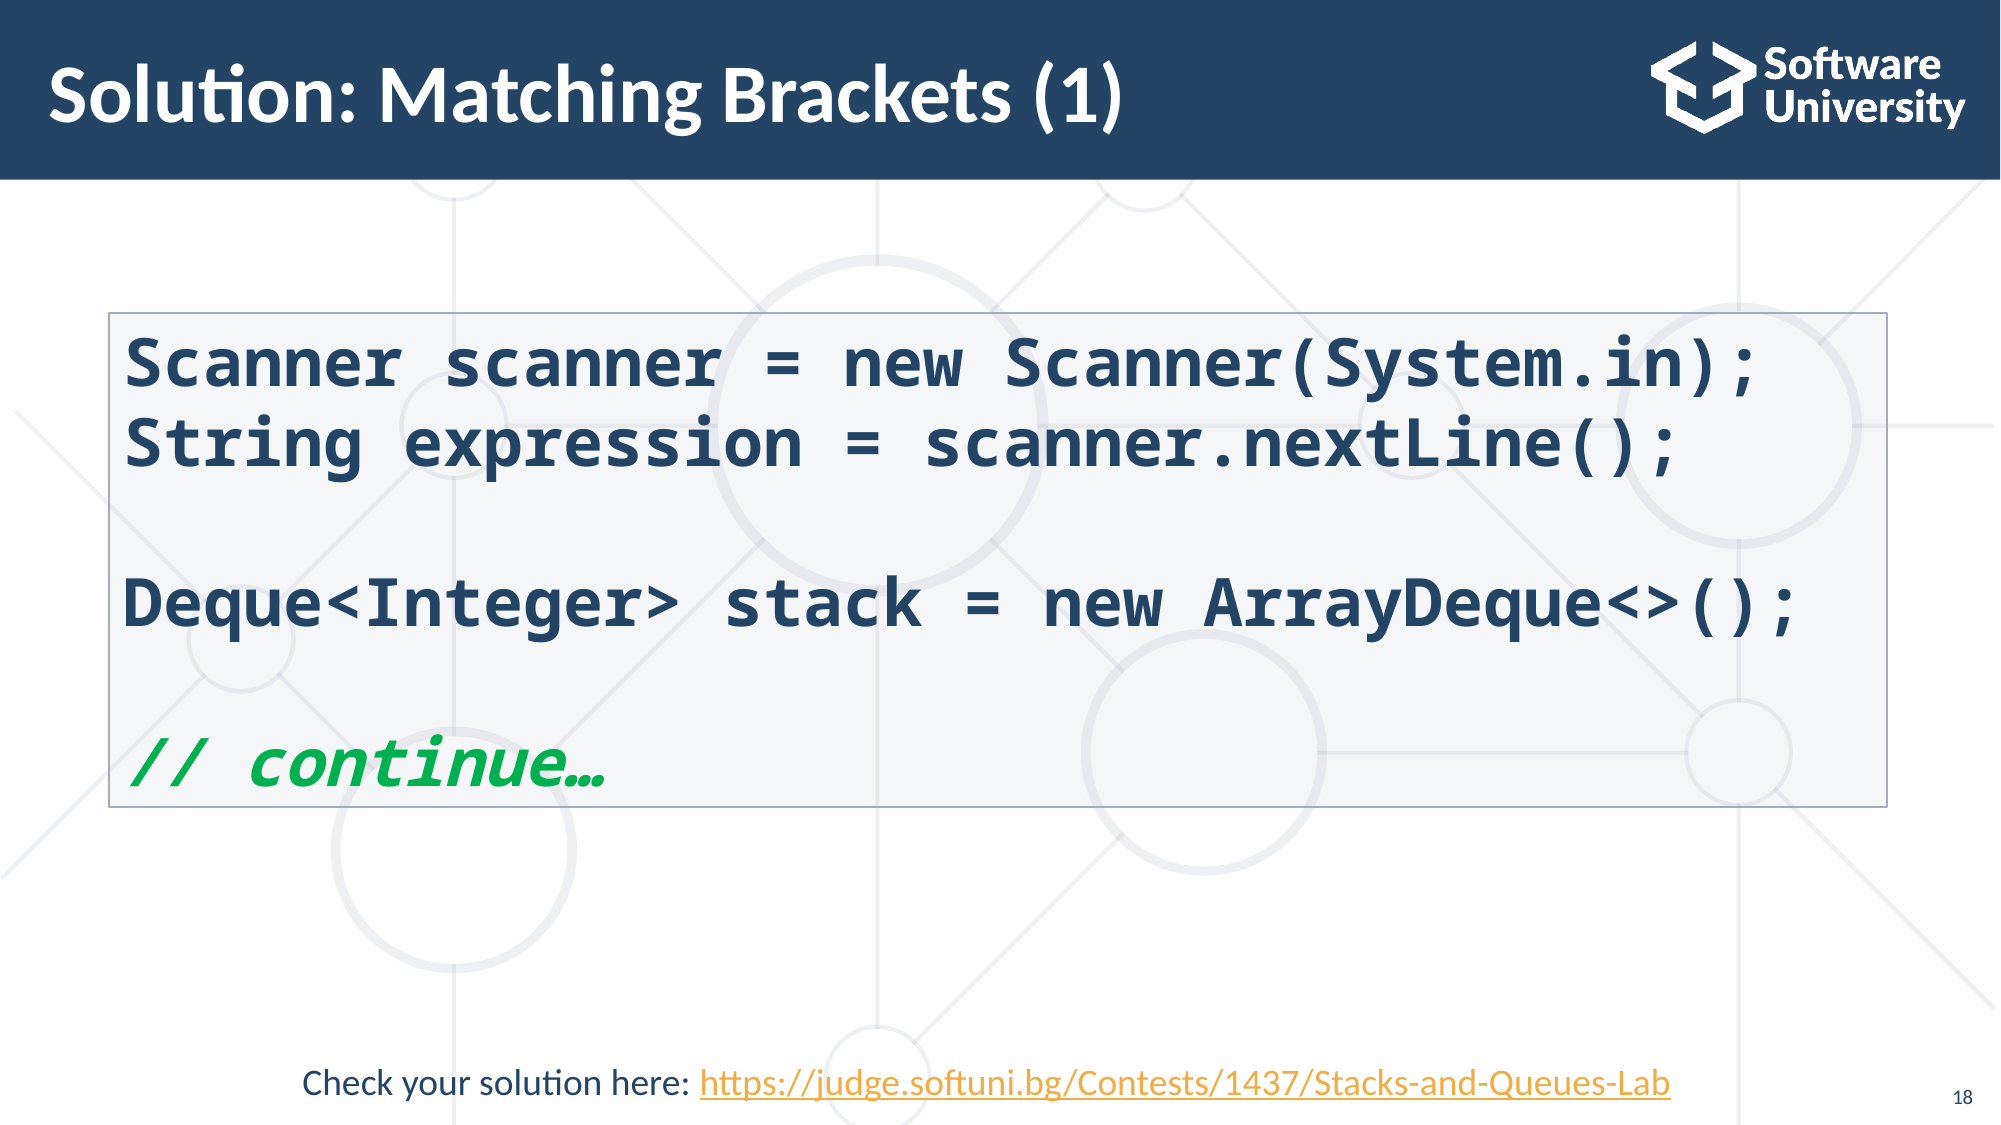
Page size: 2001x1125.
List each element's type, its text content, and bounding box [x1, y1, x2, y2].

slide_number 18 [1927, 1067, 1989, 1117]
title Solution: Matching Brackets (1) [31, 16, 1625, 162]
text_box Scanner scanner = new Scanner(System.in); String expression = scanner.nextLine(); Deque<Integer> stack = new ArrayDeque<>(); // continue… [108, 312, 1888, 808]
text_box Check your solution here: https://judge.softuni.bg/Contests/1437/Stacks-and-Queues-Lab [118, 1050, 1856, 1111]
picture [1651, 41, 1966, 134]
